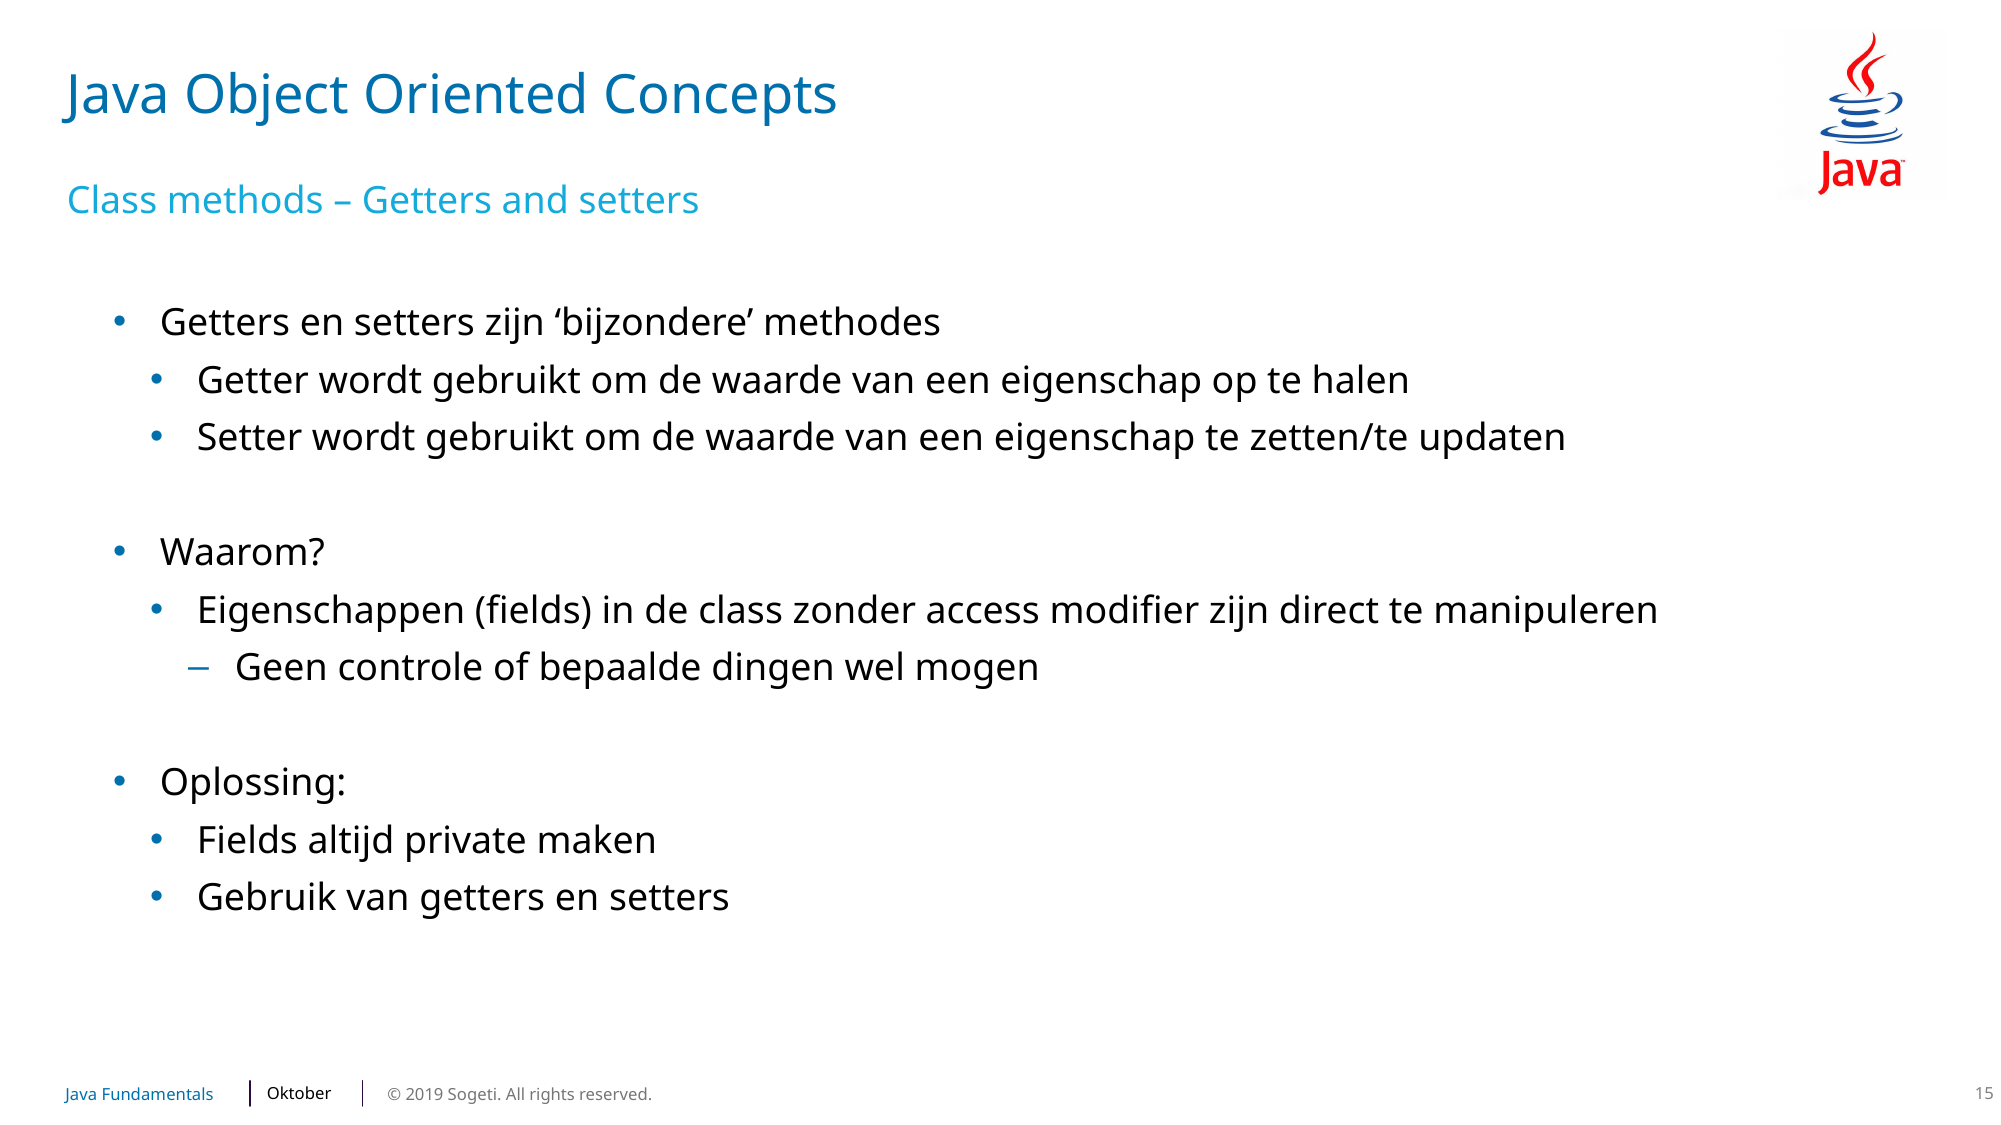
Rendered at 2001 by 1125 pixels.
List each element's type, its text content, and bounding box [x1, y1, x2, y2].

picture [1776, 28, 1948, 200]
text_box Getters en setters zijn ‘bijzondere’ methodes Getter wordt gebruikt om de waarde van een eigenschap op te halen Setter wordt gebruikt om de waarde van een eigenschap te zetten/te updaten Waarom? Eigenschappen (fields) in de class zonder access modifier zijn direct te manipuleren Geen controle of bepaalde dingen wel mogen Oplossing: Fields altijd private maken Gebruik van getters en setters [74, 298, 1871, 1025]
text_box [49, 273, 1846, 863]
text_box Class methods – Getters and setters [66, 174, 1863, 242]
title Java Object Oriented Concepts [66, 66, 1776, 134]
